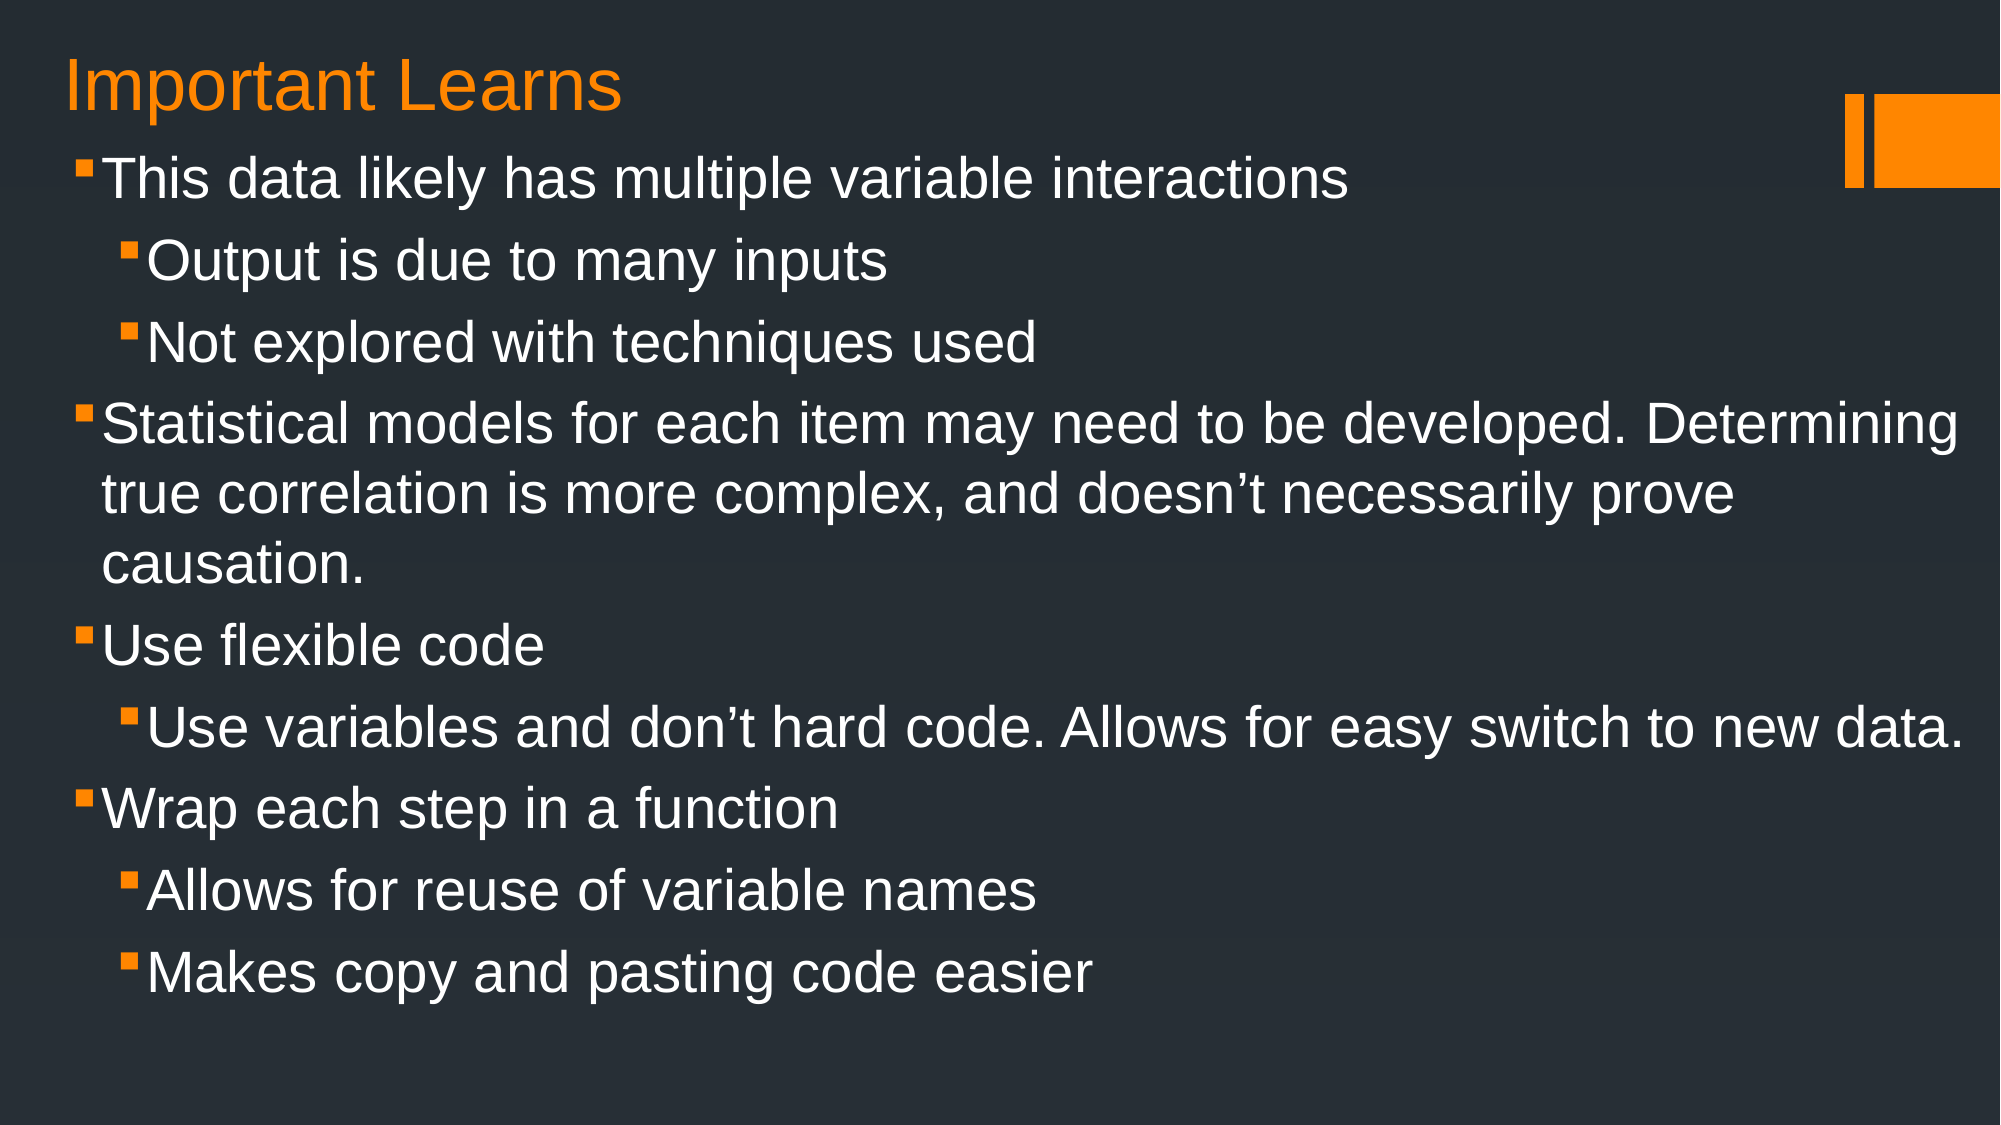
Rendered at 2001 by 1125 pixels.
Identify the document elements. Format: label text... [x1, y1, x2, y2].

list This data likely has multiple variable interactions Output is due to many inputs Not explored with techniques used Statistical models for each item may need to be developed. Determining true correlation is more complex, and doesn’t necessarily prove causation. Use flexible code Use variables and don’t hard code. Allows for easy switch to new data. Wrap each step in a function Allows for reuse of variable names Makes copy and pasting code easier [48, 133, 2000, 1071]
title Important Learns [48, 28, 731, 133]
